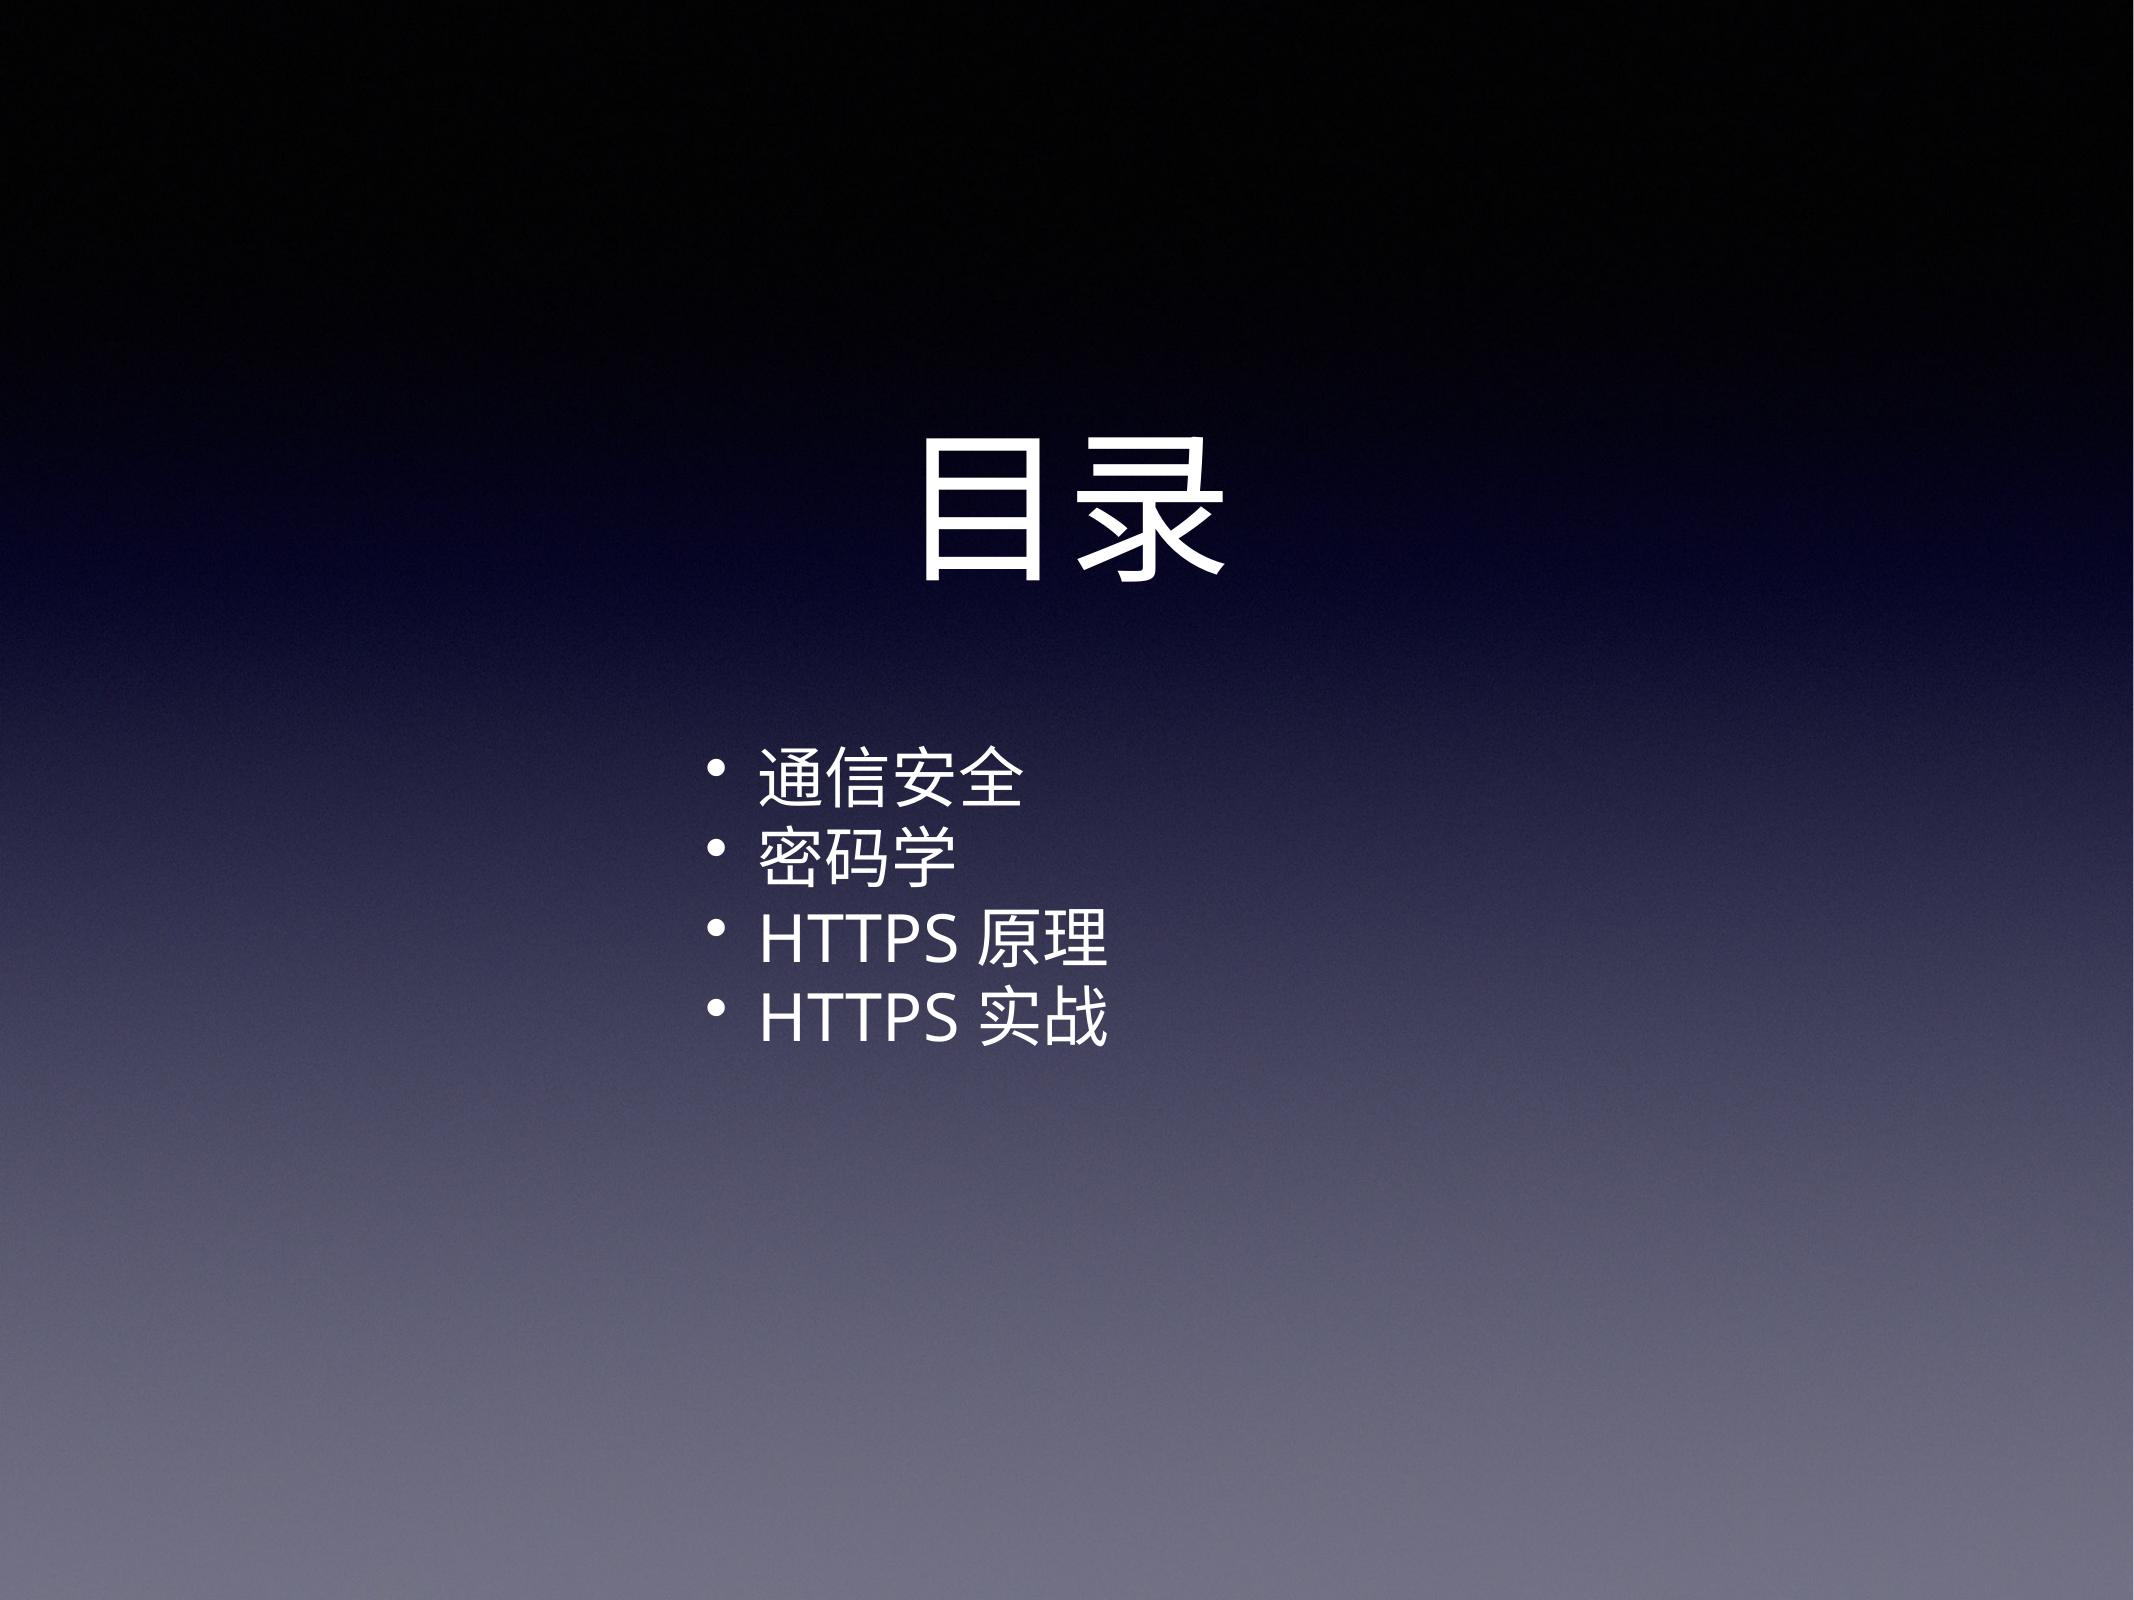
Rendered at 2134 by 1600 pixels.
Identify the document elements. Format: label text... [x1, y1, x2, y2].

subtitle 通信安全 密码学 HTTPS原理 HTTPS实战 [696, 726, 1437, 1327]
title 目录 [207, 68, 1926, 611]
picture [0, 0, 2134, 1600]
